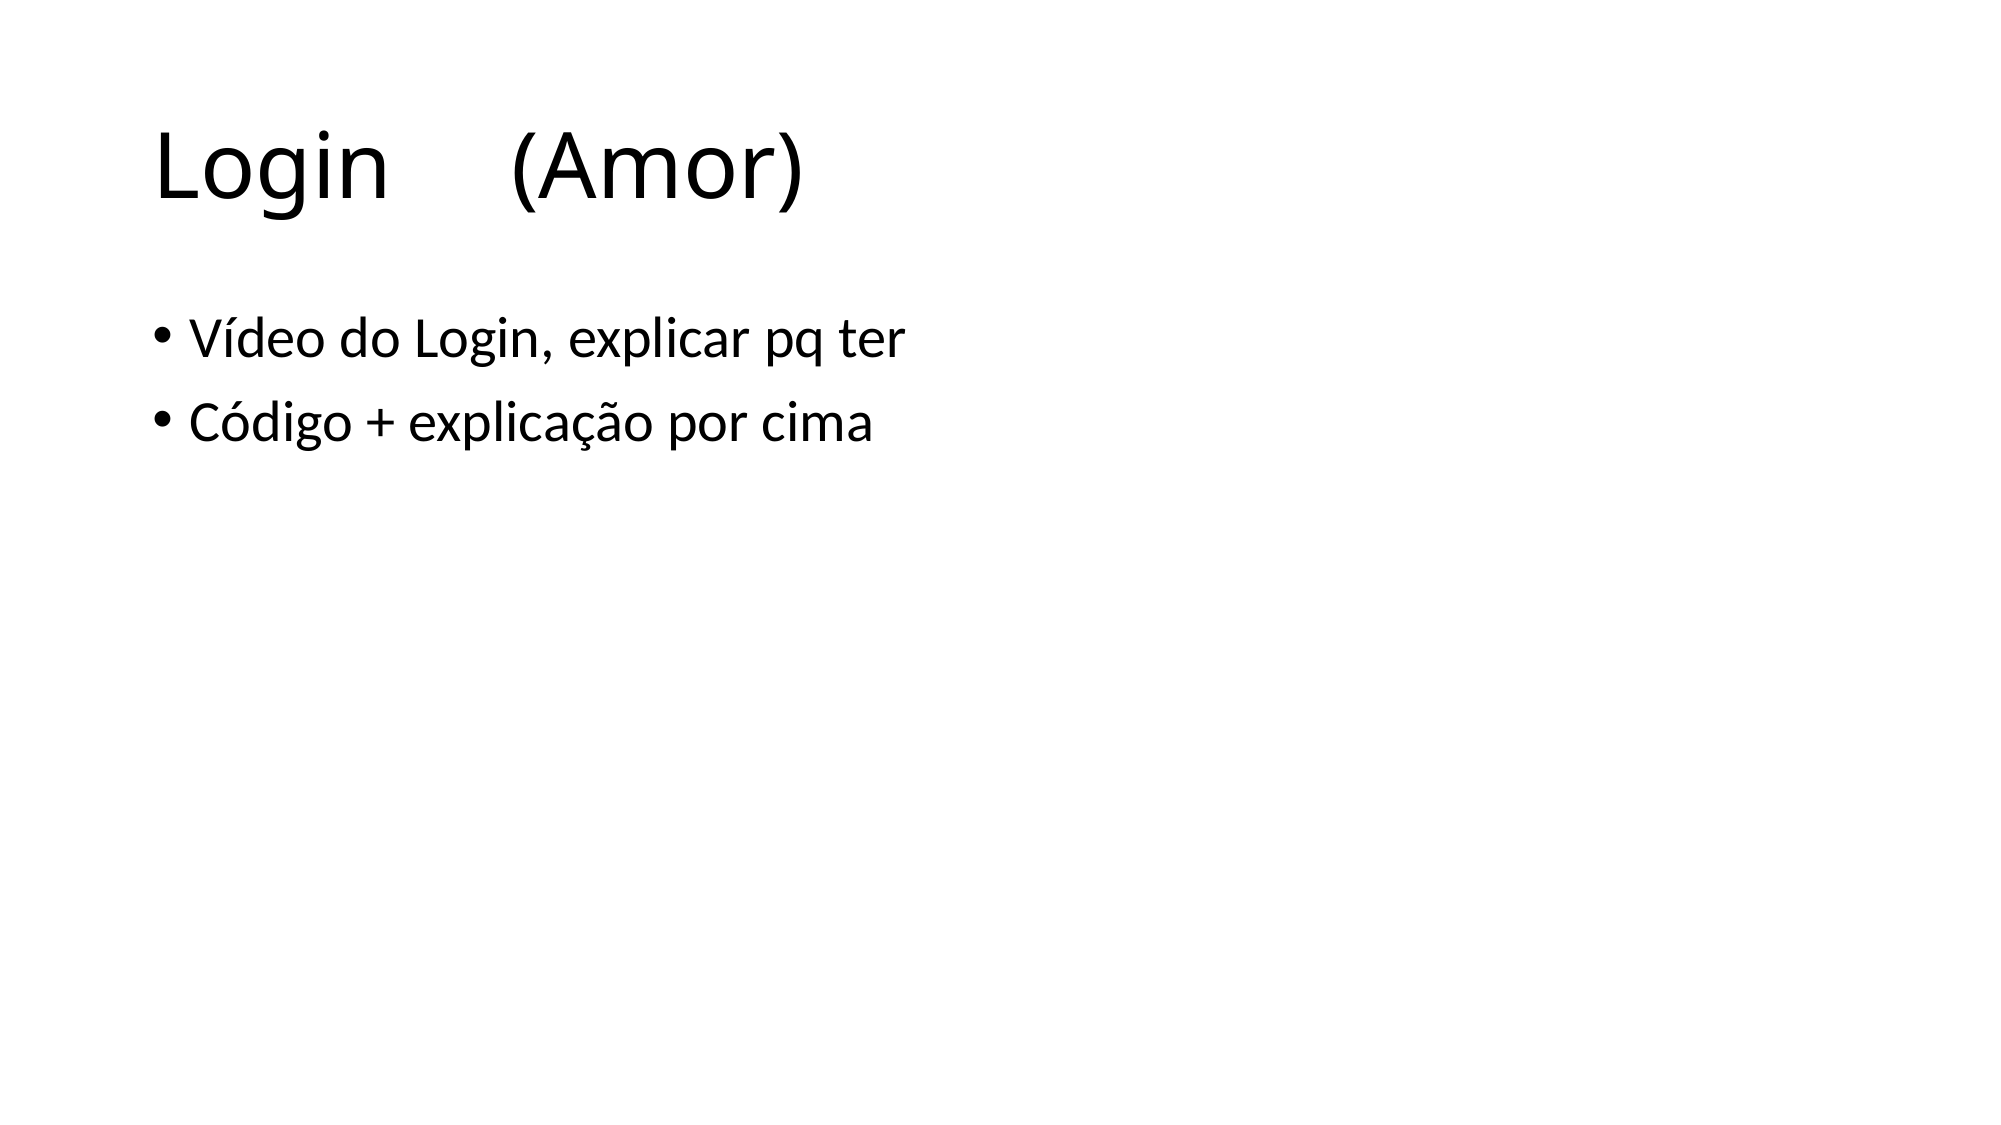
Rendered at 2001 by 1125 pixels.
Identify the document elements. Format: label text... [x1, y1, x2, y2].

list Vídeo do Login, explicar pq ter Código + explicação por cima [137, 299, 1863, 1014]
title Login (Amor) [137, 59, 1863, 278]
